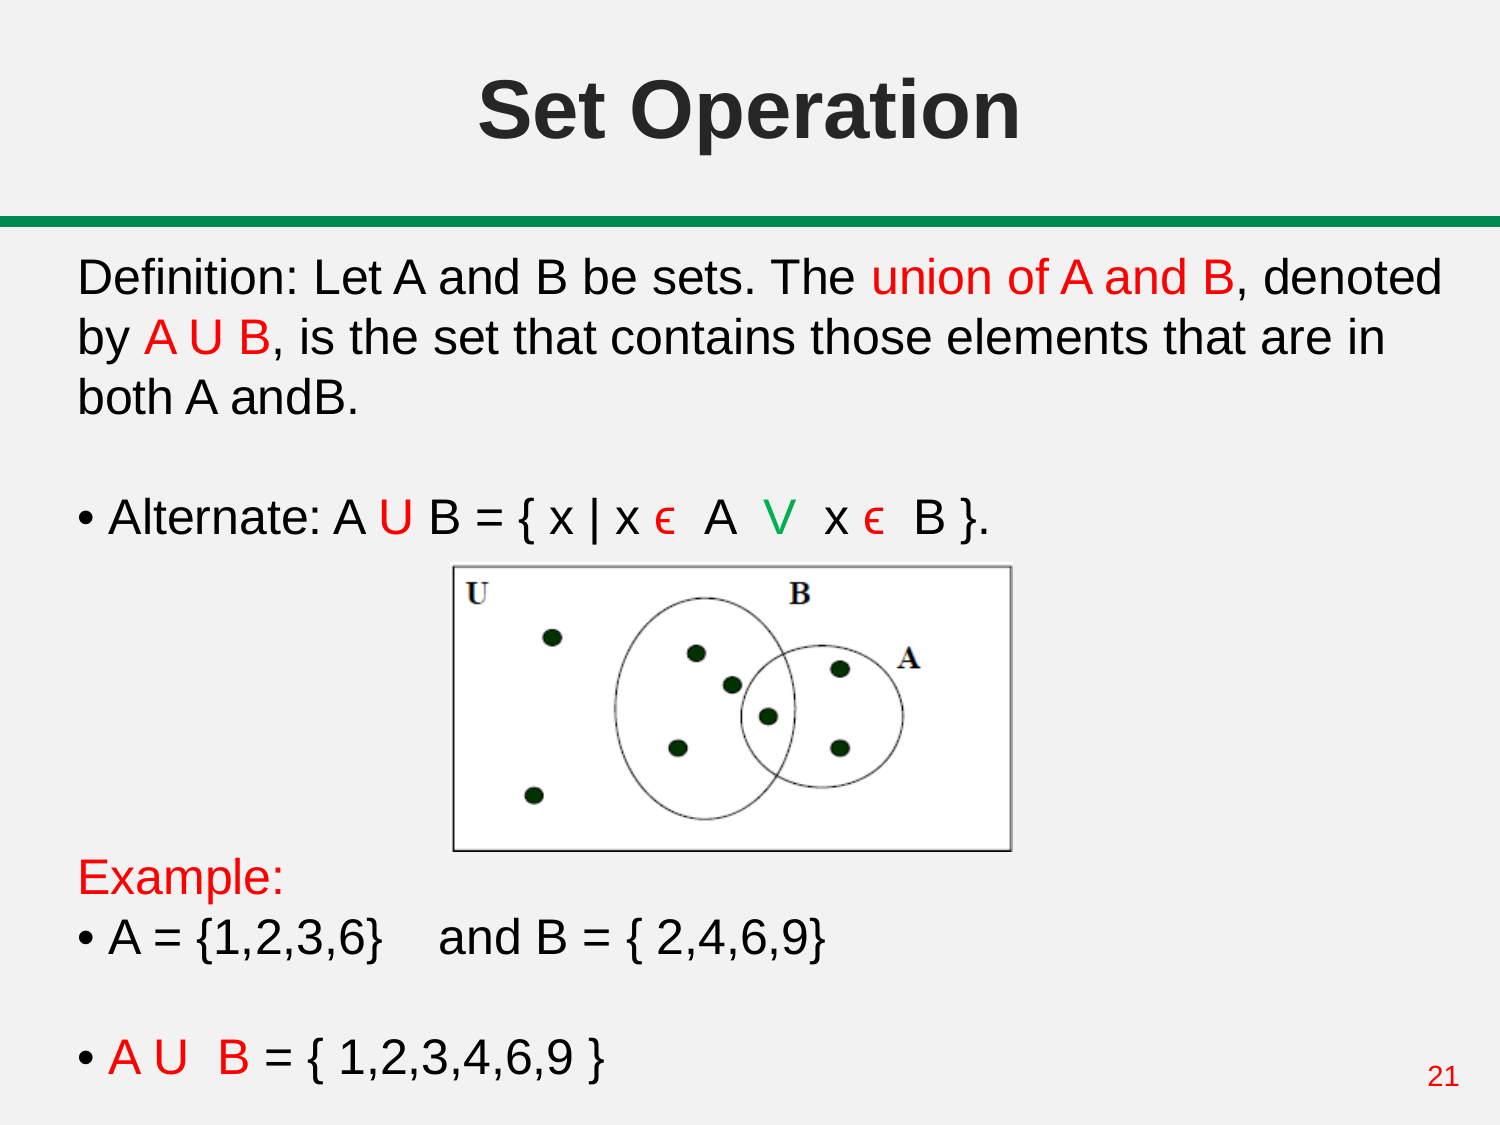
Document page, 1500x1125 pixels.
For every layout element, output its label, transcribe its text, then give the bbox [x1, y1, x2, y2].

text_box Definition: Let A and B be sets. The union of A and B, denoted by A U B, is the set that contains those elements that are in both A andB. • Alternate: A U B = { x | x ϵ A V x ϵ B }. Example: • A = {1,2,3,6} and B = { 2,4,6,9} • A U B = { 1,2,3,4,6,9 } [62, 237, 1463, 1093]
picture [449, 562, 1013, 852]
title Set Operation [0, 0, 1500, 163]
